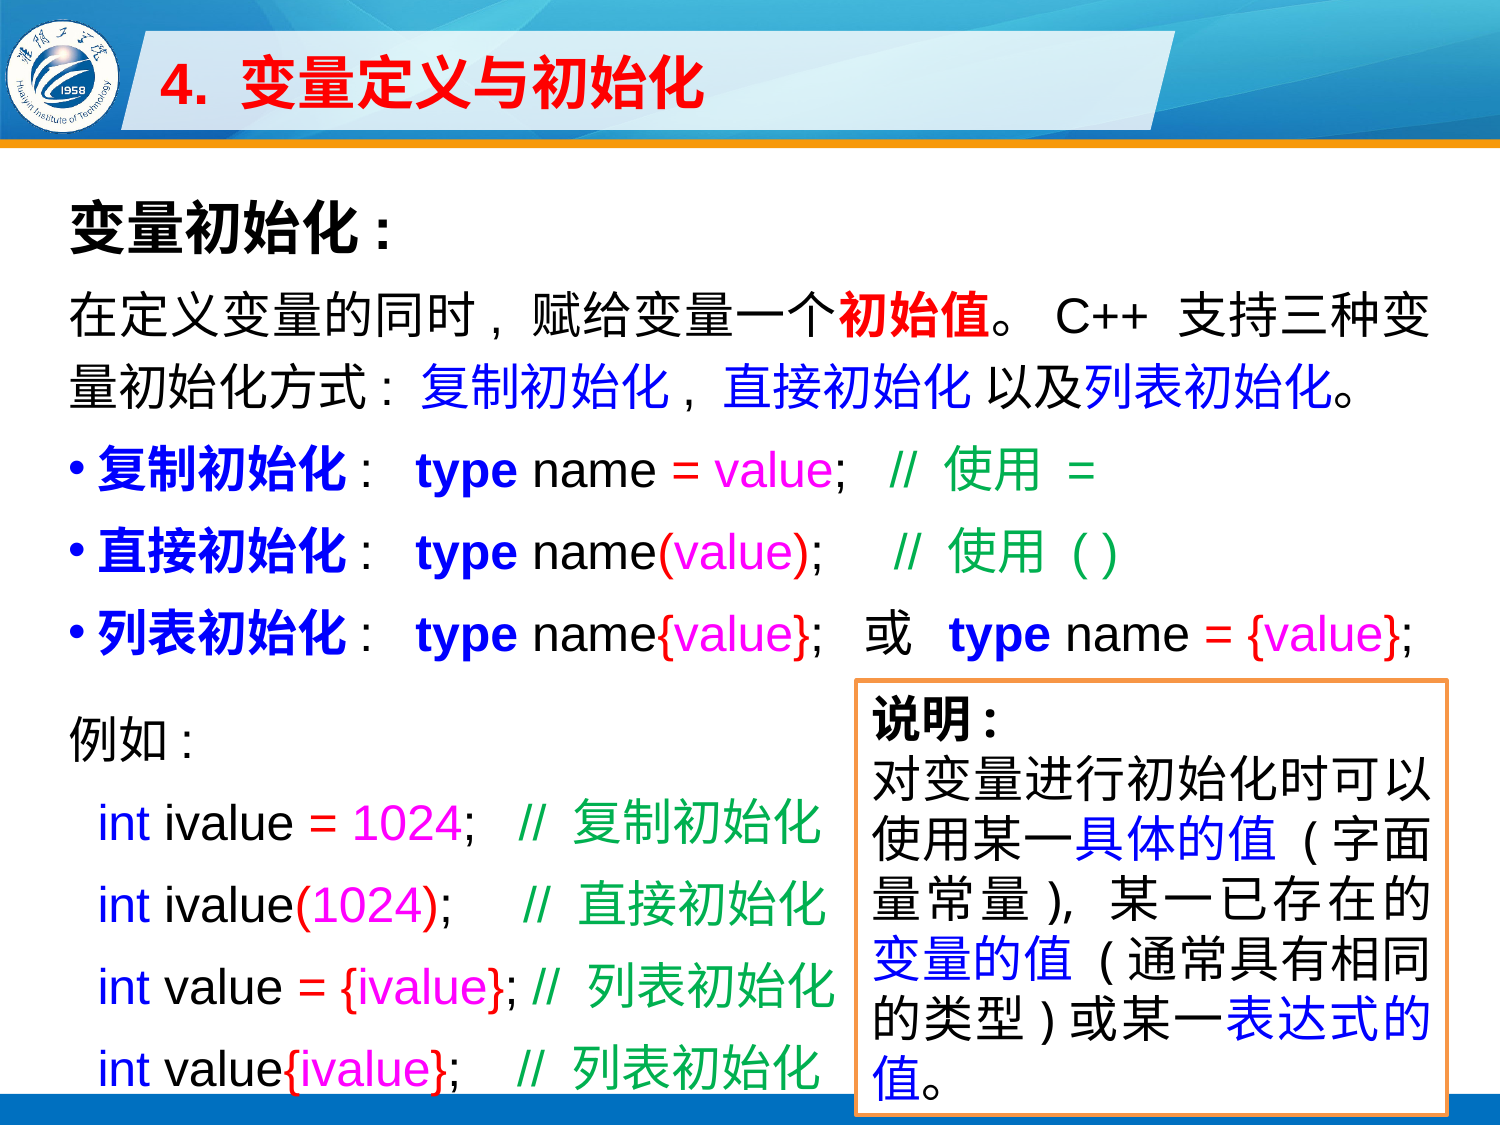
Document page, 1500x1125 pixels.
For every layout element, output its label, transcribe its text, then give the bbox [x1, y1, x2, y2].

picture [0, 0, 1500, 139]
title 4. 变量定义与初始化 [145, 39, 1176, 123]
list 变量初始化: 在定义变量的同时, 赋给变量一个初始值。C++ 支持三种变量初始化方式: 复制初始化, 直接初始化 以及列表初始化。 复制初始化: type name = value; // 使用 = 直接初始化: type name(value); // 使用 ( ) 列表初始化: type name{value}; 或 type name = {value}; 例如: int ivalue = 1024; // 复制初始化 int ivalue(1024); // 直接初始化 int value = {ivalue}; // 列表初始化 int value{ivalue}; // 列表初始化 [53, 170, 1447, 1106]
text_box 说明: 对变量进行初始化时可以使用某一具体的值 (字面量常量), 某一已存在的变量的值 (通常具有相同的类型)或某一表达式的值。 [854, 678, 1449, 1117]
